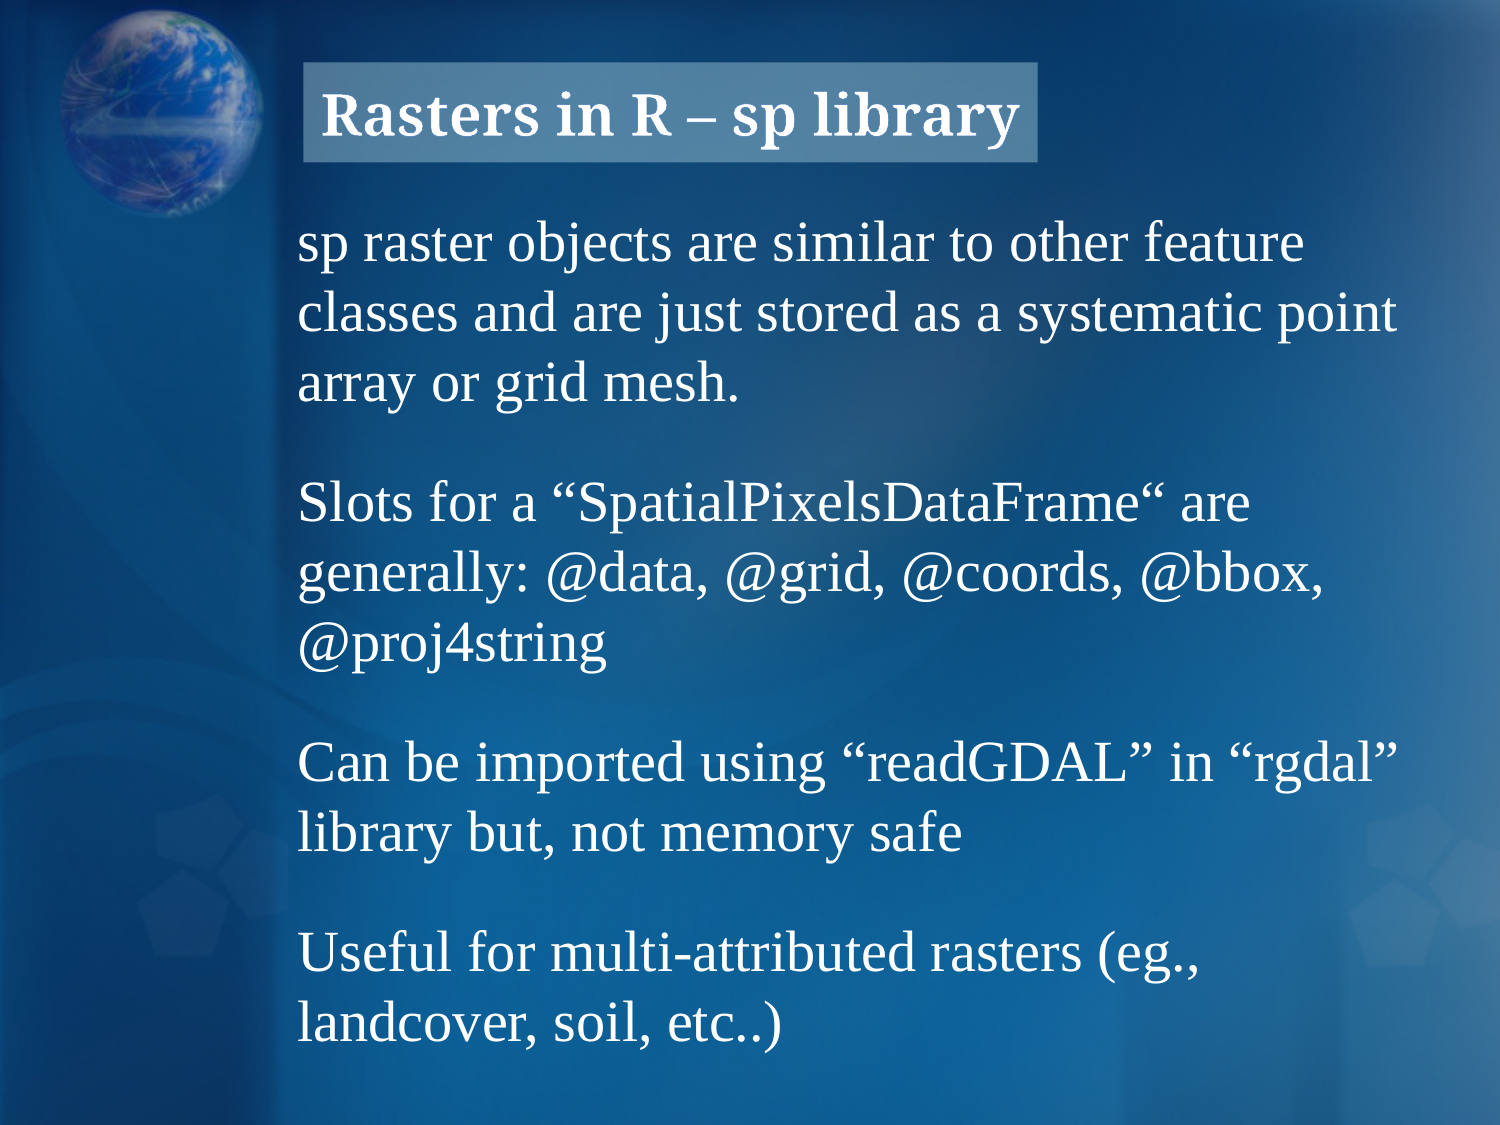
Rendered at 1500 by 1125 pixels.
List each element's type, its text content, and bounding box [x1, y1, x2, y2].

picture [0, 0, 1500, 1125]
text_box sp raster objects are similar to other feature classes and are just stored as a systematic point array or grid mesh. Slots for a “SpatialPixelsDataFrame“ are generally: @data, @grid, @coords, @bbox, @proj4string Can be imported using “readGDAL” in “rgdal” library but, not memory safe Useful for multi-attributed rasters (eg., landcover, soil, etc..) [282, 195, 1451, 1086]
text_box Rasters in R – sp library [303, 62, 1038, 163]
